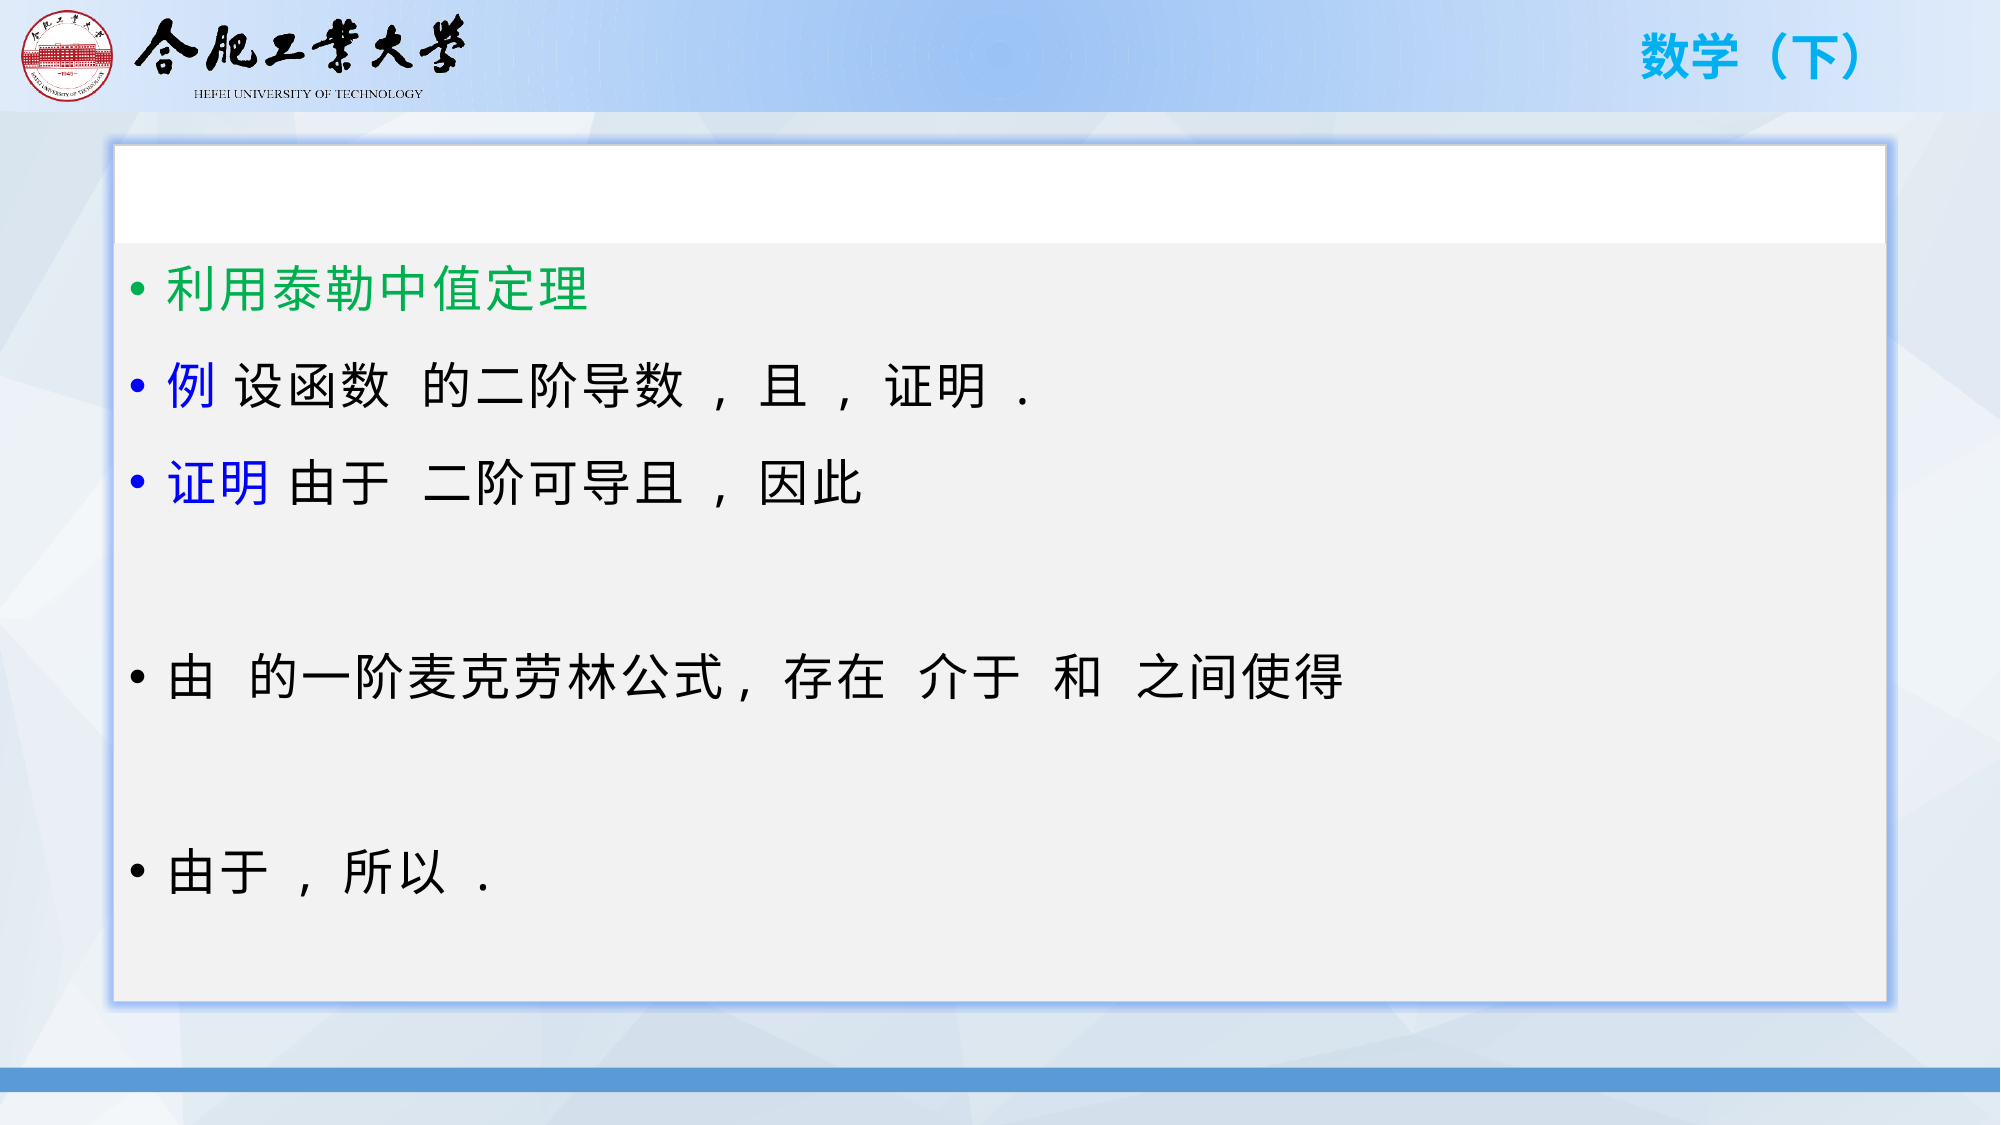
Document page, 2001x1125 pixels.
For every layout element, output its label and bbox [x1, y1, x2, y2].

picture [0, 0, 2001, 1125]
picture [21, 10, 113, 102]
picture [134, 13, 465, 98]
text_box [113, 242, 1887, 1002]
